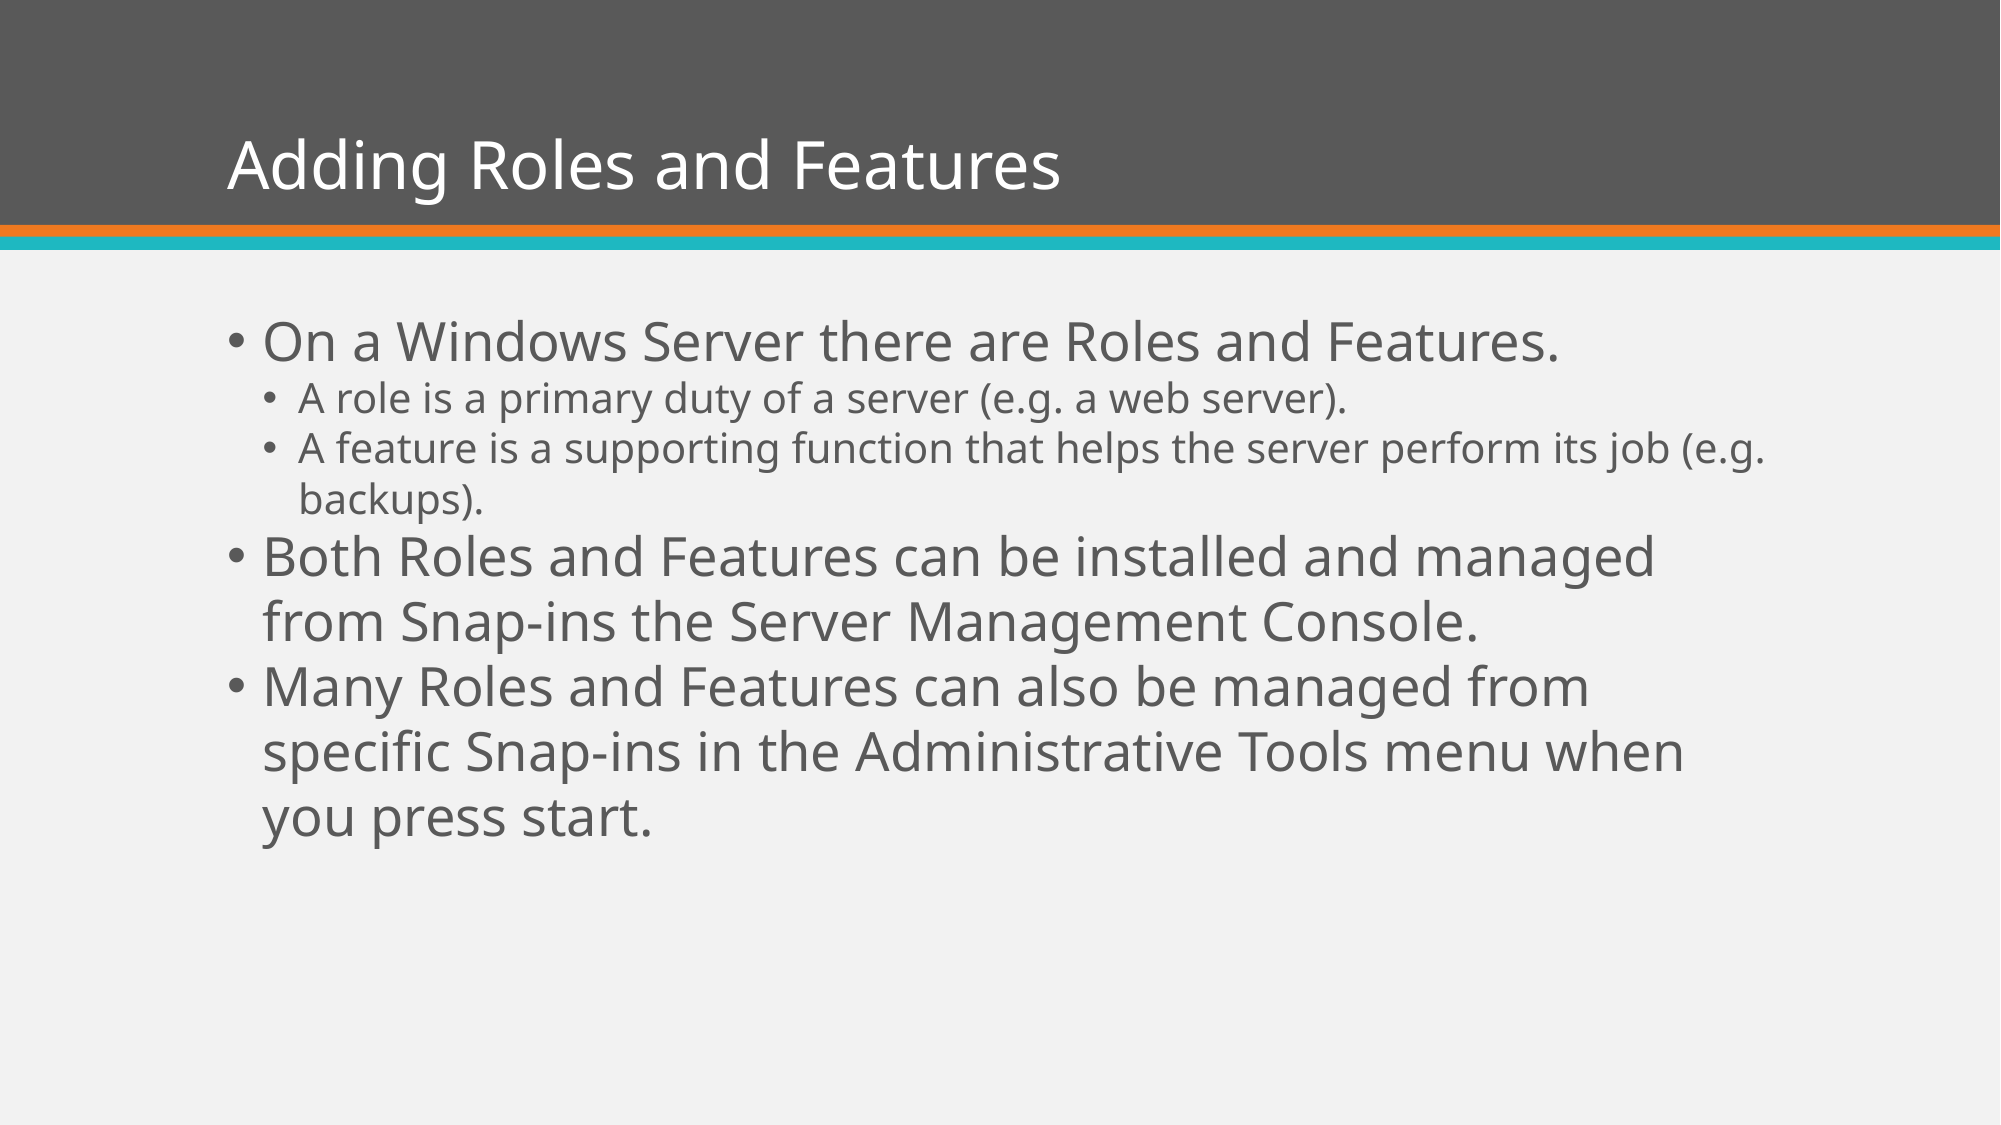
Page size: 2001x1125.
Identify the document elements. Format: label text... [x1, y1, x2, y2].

text_box Adding Roles and Features [212, 41, 1788, 212]
text_box On a Windows Server there are Roles and Features. A role is a primary duty of a server (e.g. a web server). A feature is a supporting function that helps the server perform its job (e.g. backups). Both Roles and Features can be installed and managed from Snap-ins the Server Management Console. Many Roles and Features can also be managed from specific Snap-ins in the Administrative Tools menu when you press start. [212, 299, 1788, 1013]
